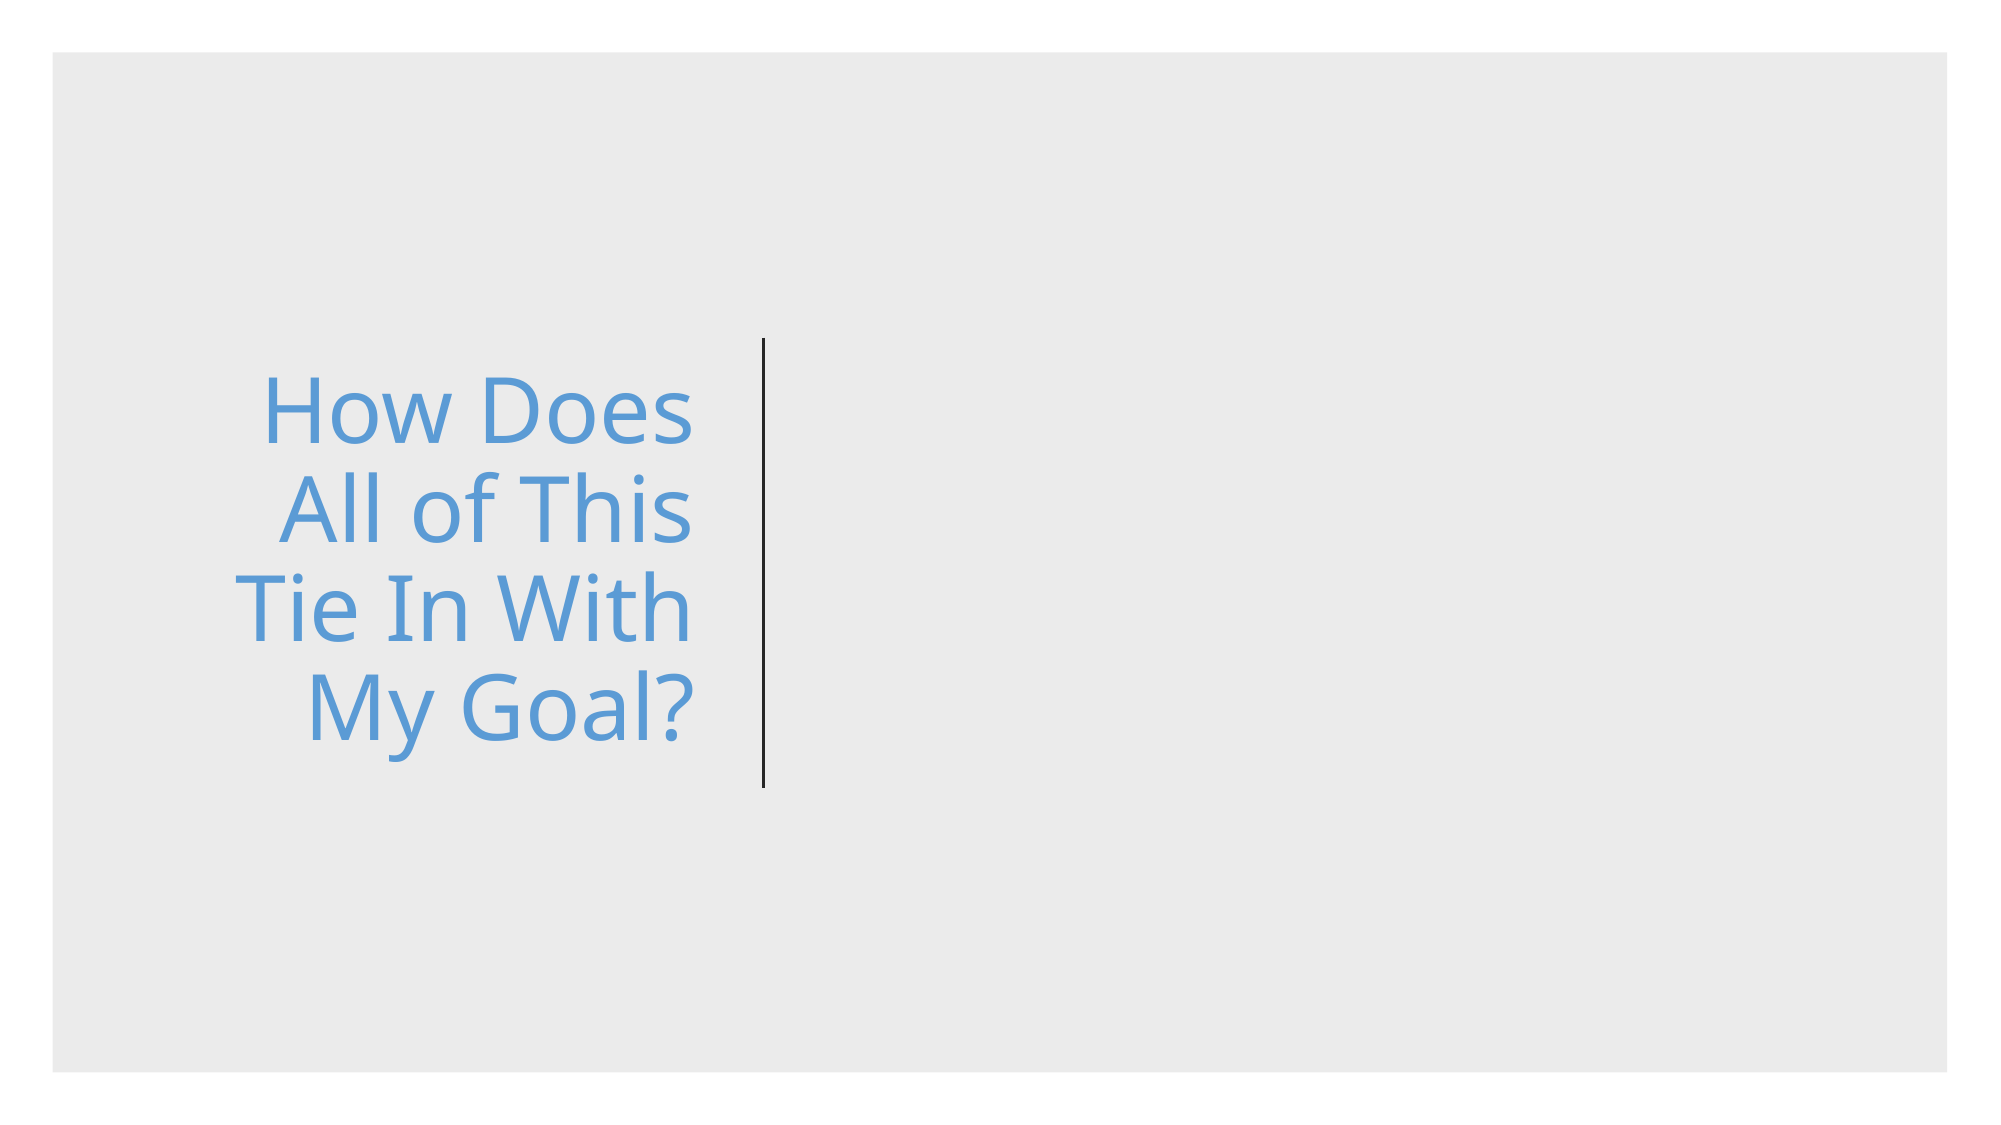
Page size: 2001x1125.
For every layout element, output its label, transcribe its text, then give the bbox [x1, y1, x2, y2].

text_box [52, 51, 1948, 1073]
title How Does All of This Tie In With My Goal? [137, 158, 711, 967]
